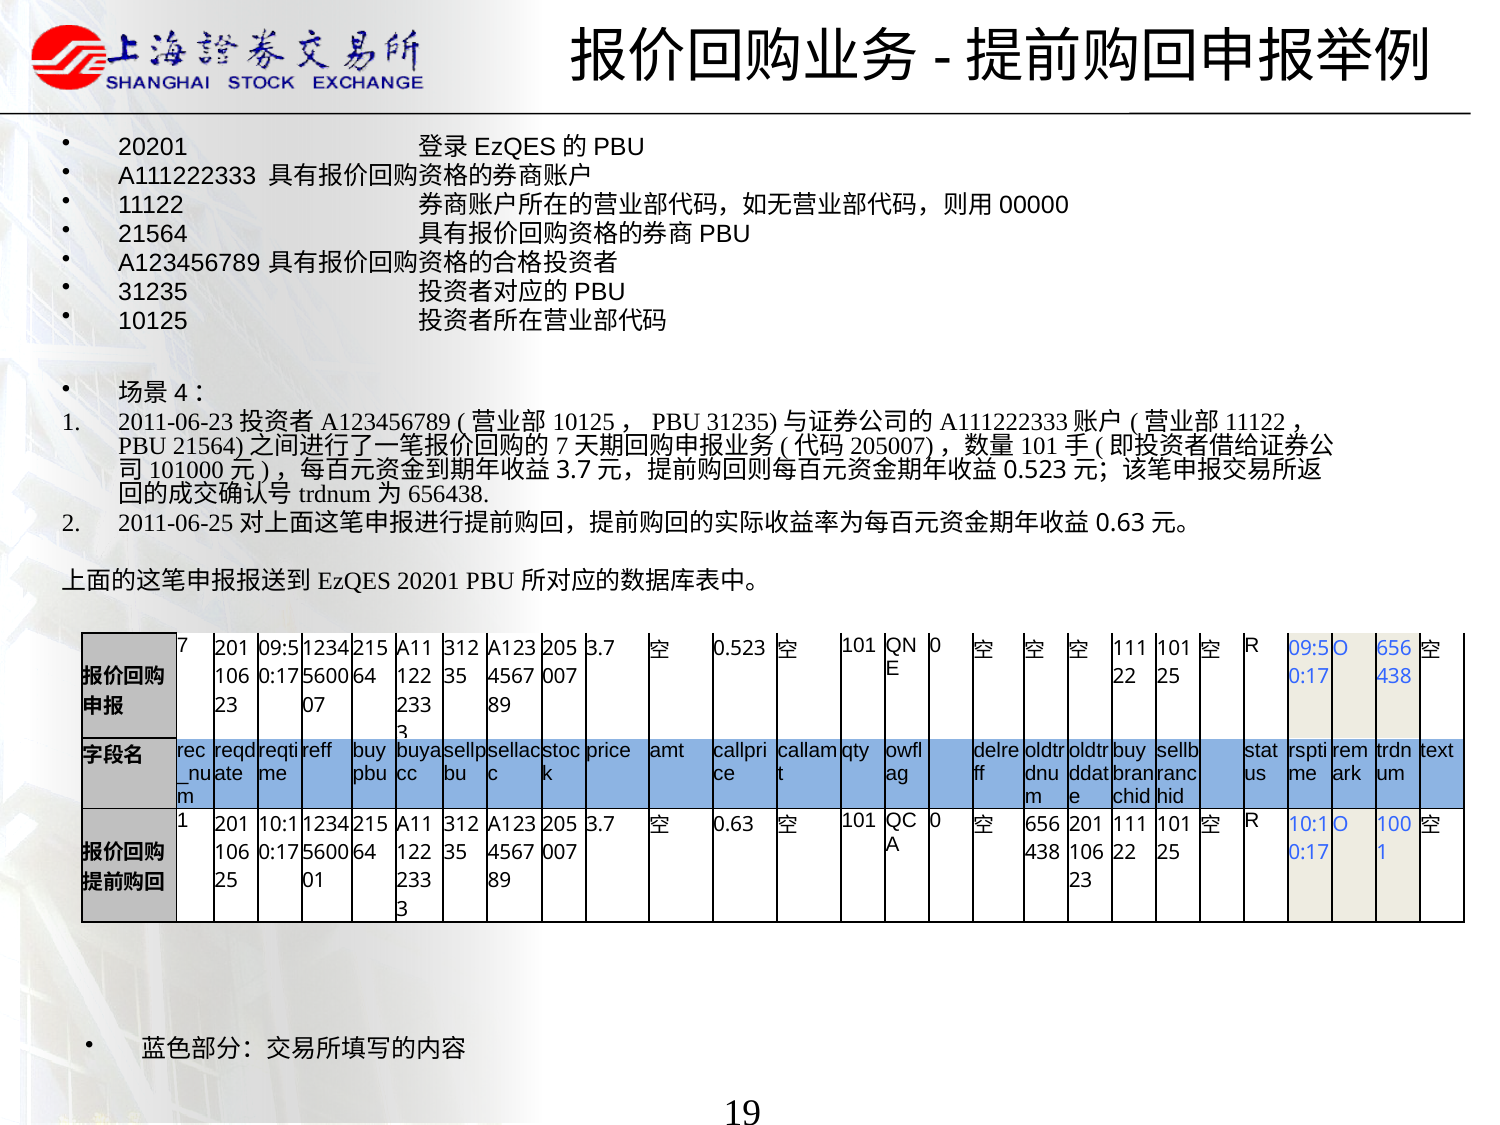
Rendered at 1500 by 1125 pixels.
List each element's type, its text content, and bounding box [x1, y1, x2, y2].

table_cell 0 [930, 809, 972, 921]
table_header 空 [650, 633, 712, 738]
table_cell 101 [842, 809, 884, 921]
table_header 空 [1025, 633, 1067, 738]
table_header 空 [778, 633, 840, 738]
table_cell 21564 [353, 809, 395, 921]
table_header A123456789 [488, 633, 541, 738]
table_cell A111222333 [397, 809, 442, 921]
title 报价回购业务-提前购回申报举例 [513, 6, 1448, 100]
table_header remark [1333, 739, 1375, 808]
table_header rsptime [1289, 739, 1331, 808]
table_cell R [1245, 809, 1287, 921]
table_header 3.7 [587, 633, 648, 738]
table_header R [1245, 633, 1287, 738]
table_cell 空 [1201, 809, 1243, 921]
table_header 1234560007 [303, 633, 351, 738]
table_cell 10:10:17 [1289, 809, 1331, 921]
table_cell 空 [974, 809, 1023, 921]
table_header status [1245, 739, 1287, 808]
table_header 空 [1069, 633, 1111, 738]
table_cell 报价回购提前购回 [83, 809, 176, 921]
table_cell 1234560001 [303, 809, 351, 921]
table_header [1201, 739, 1243, 808]
table_cell 656438 [1025, 809, 1067, 921]
table_cell O [1333, 809, 1375, 921]
text_box 场景4： 2011-06-23投资者A123456789 (营业部10125，PBU 31235)与证券公司的A111222333账户(营业部11122，PBU 21564)之间进行了一笔报价回购的7天期回购申报业务(代码205007)，数量101手(即投资者借给证券公司101000元)，每百元资金到期年收益3.7元，提前购回则每百元资金期年收益0.523元；该笔申报交易所返回的成交确认号trdnum为656438. 2011-06-25对上面这笔申报进行提前购回，提前购回的实际收益率为每百元资金期年收益0.63元。 上面的这笔申报报送到EzQES 20201 PBU所对应的数据库表中。 [46, 374, 1350, 598]
table_header oldtrddate [1069, 739, 1111, 808]
text_box 19 [603, 1080, 882, 1125]
table_cell 空 [650, 809, 712, 921]
table_header 空 [974, 633, 1023, 738]
table_header reqtime [259, 739, 301, 808]
table_header callamt [778, 739, 840, 808]
table_header buybranchid [1113, 739, 1155, 808]
table_cell QCA [886, 809, 928, 921]
table_header trdnum [1377, 739, 1419, 808]
table_header O [1333, 633, 1375, 738]
table_header 0.523 [714, 633, 776, 738]
text_box 20201 登录EzQES的PBU A111222333 具有报价回购资格的券商账户 11122 券商账户所在的营业部代码，如无营业部代码，则用00000 21564 具有报价回购资格的券商PBU A123456789 具有报价回购资格的合格投资者 31235 投资者对应的PBU 10125 投资者所在营业部代码 [46, 128, 1350, 352]
table_cell 31235 [444, 809, 486, 921]
table_header owflag [886, 739, 928, 808]
text_box 蓝色部分：交易所填写的内容 [70, 1031, 1374, 1090]
table_header 空 [1421, 633, 1463, 738]
table_header buyacc [397, 739, 442, 808]
table_header 0 [930, 633, 972, 738]
table_header 205007 [543, 633, 585, 738]
text_box [42, 140, 1363, 387]
table_header sellbranchid [1157, 739, 1199, 808]
table_header 21564 [353, 633, 395, 738]
table_cell 20110625 [215, 809, 257, 921]
table_header 09:50:17 [1289, 633, 1331, 738]
table_header A111222333 [397, 633, 442, 738]
table_header 10125 [1157, 633, 1199, 738]
table_cell 20110623 [1069, 809, 1111, 921]
table_header 101 [842, 633, 884, 738]
table_header 11122 [1113, 633, 1155, 738]
table_header sellpbu [444, 739, 486, 808]
table_cell 11122 [1113, 809, 1155, 921]
table_header 报价回购申报 [83, 634, 176, 737]
table_cell 空 [1421, 809, 1463, 921]
table_header QNE [886, 633, 928, 738]
table_header buypbu [353, 739, 395, 808]
table_cell 空 [778, 809, 840, 921]
table_header reqdate [215, 739, 257, 808]
table_cell 3.7 [587, 809, 648, 921]
table_header price [587, 739, 648, 808]
table_cell 1001 [1377, 809, 1419, 921]
table_cell A123456789 [488, 809, 541, 921]
table_header amt [650, 739, 712, 808]
table_cell 0.63 [714, 809, 776, 921]
table_header text [1421, 739, 1463, 808]
table_header delreff [974, 739, 1023, 808]
picture [29, 25, 424, 91]
table_cell 10:10:17 [259, 809, 301, 921]
table_header 7 [177, 633, 213, 738]
table_header reff [303, 739, 351, 808]
table_header sellacc [488, 739, 541, 808]
table_header 656438 [1377, 633, 1419, 738]
table_header oldtrdnum [1025, 739, 1067, 808]
table_header callprice [714, 739, 776, 808]
table_cell 1 [177, 809, 213, 921]
table_cell 10125 [1157, 809, 1199, 921]
table_header 31235 [444, 633, 486, 738]
table_header 20110623 [215, 633, 257, 738]
table_header rec_num [177, 739, 213, 808]
table_header stock [543, 739, 585, 808]
table_header [930, 739, 972, 808]
table_header 字段名 [83, 739, 176, 808]
table_cell 205007 [543, 809, 585, 921]
table_header qty [842, 739, 884, 808]
table_header 空 [1201, 633, 1243, 738]
table_header 09:50:17 [259, 633, 301, 738]
